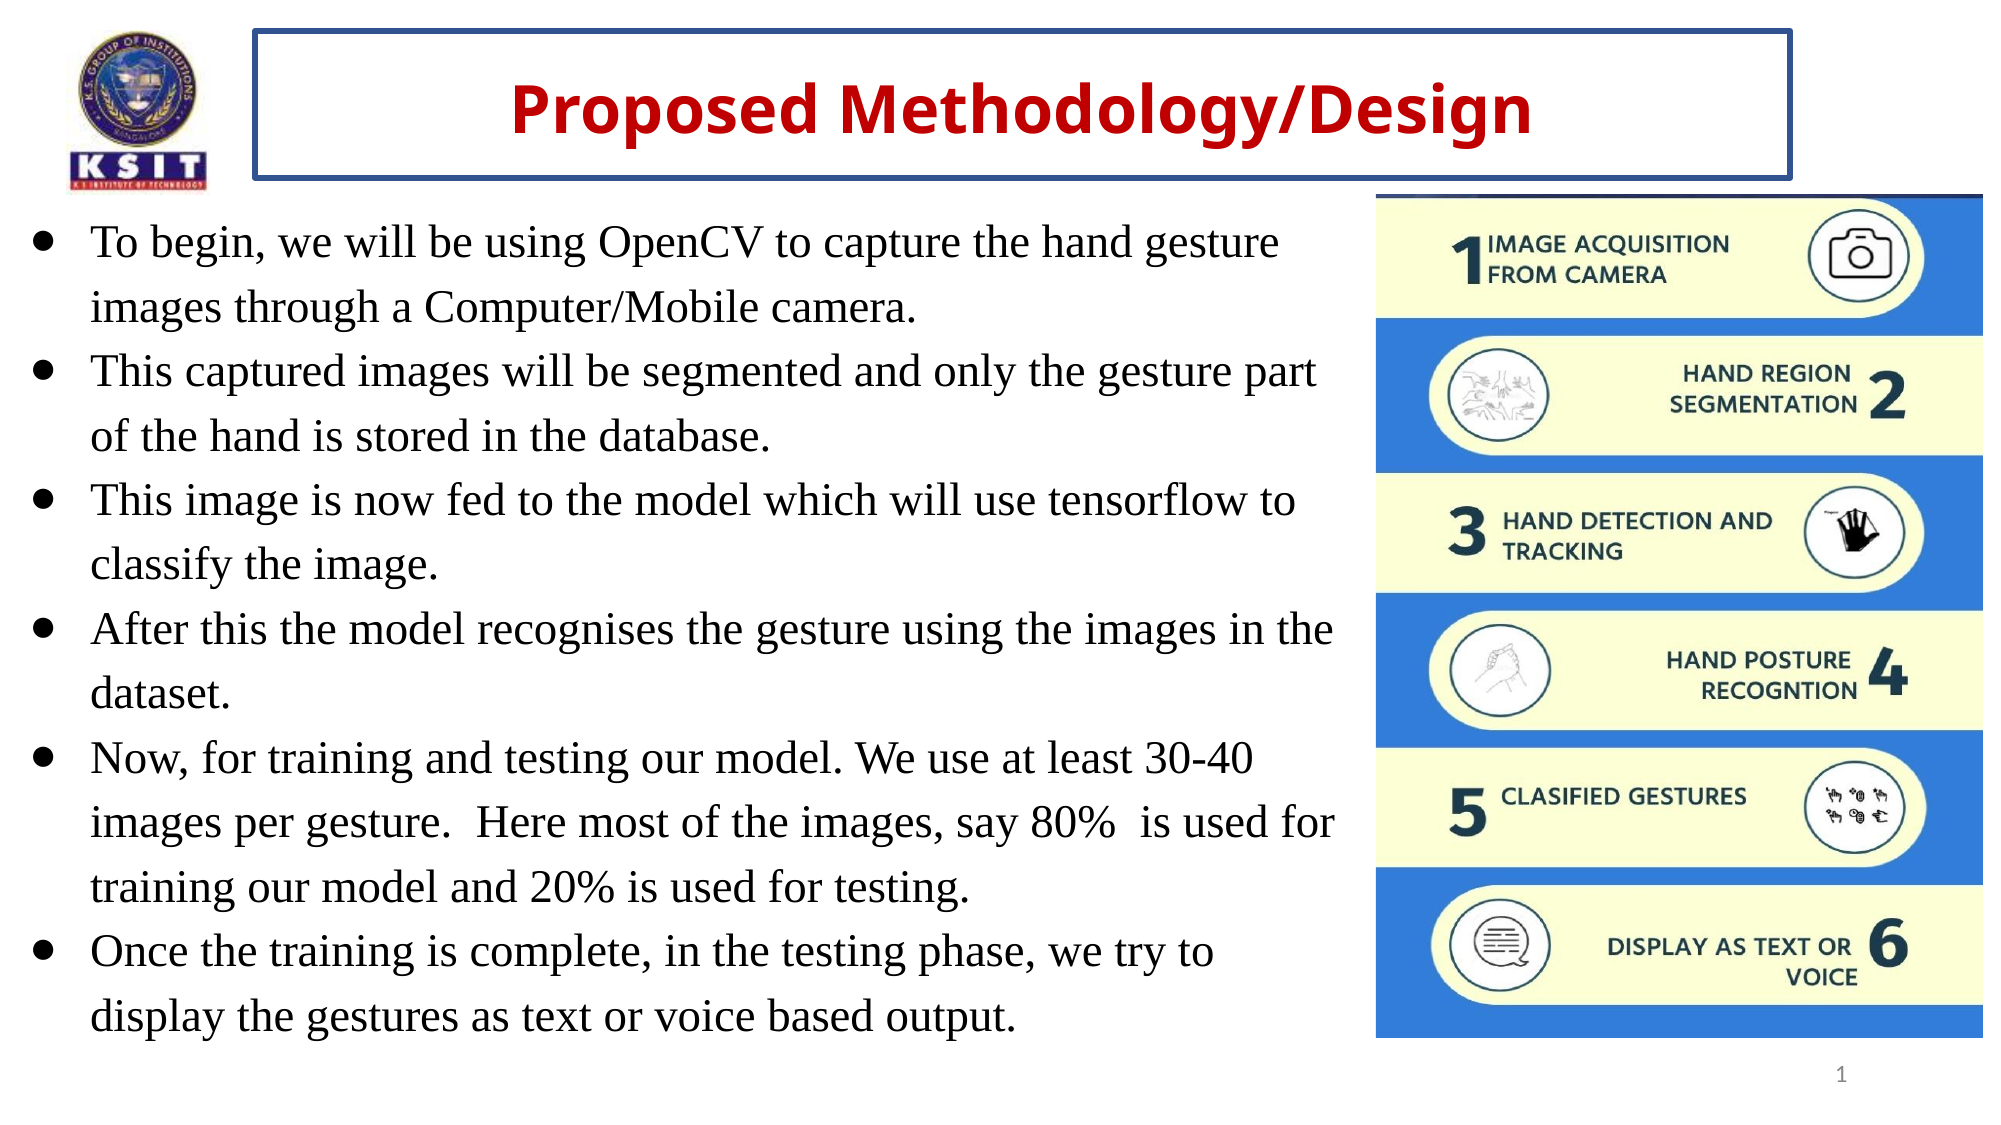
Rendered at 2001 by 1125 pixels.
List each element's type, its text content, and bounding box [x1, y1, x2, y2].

title Proposed Methodology/Design [255, 30, 1791, 178]
picture [66, 30, 210, 196]
slide_number ‹#› [1412, 1046, 1863, 1103]
picture [1375, 194, 1984, 1038]
list To begin, we will be using OpenCV to capture the hand gesture images through a Computer/Mobile camera. This captured images will be segmented and only the gesture part of the hand is stored in the database. This image is now fed to the model which will use tensorflow to classify the image. After this the model recognises the gesture using the images in the dataset. Now, for training and testing our model. We use at least 30-40 images per gesture. Here most of the images, say 80% is used for training our model and 20% is used for testing. Once the training is complete, in the testing phase, we try to display the gestures as text or voice based output. [0, 194, 1360, 1103]
